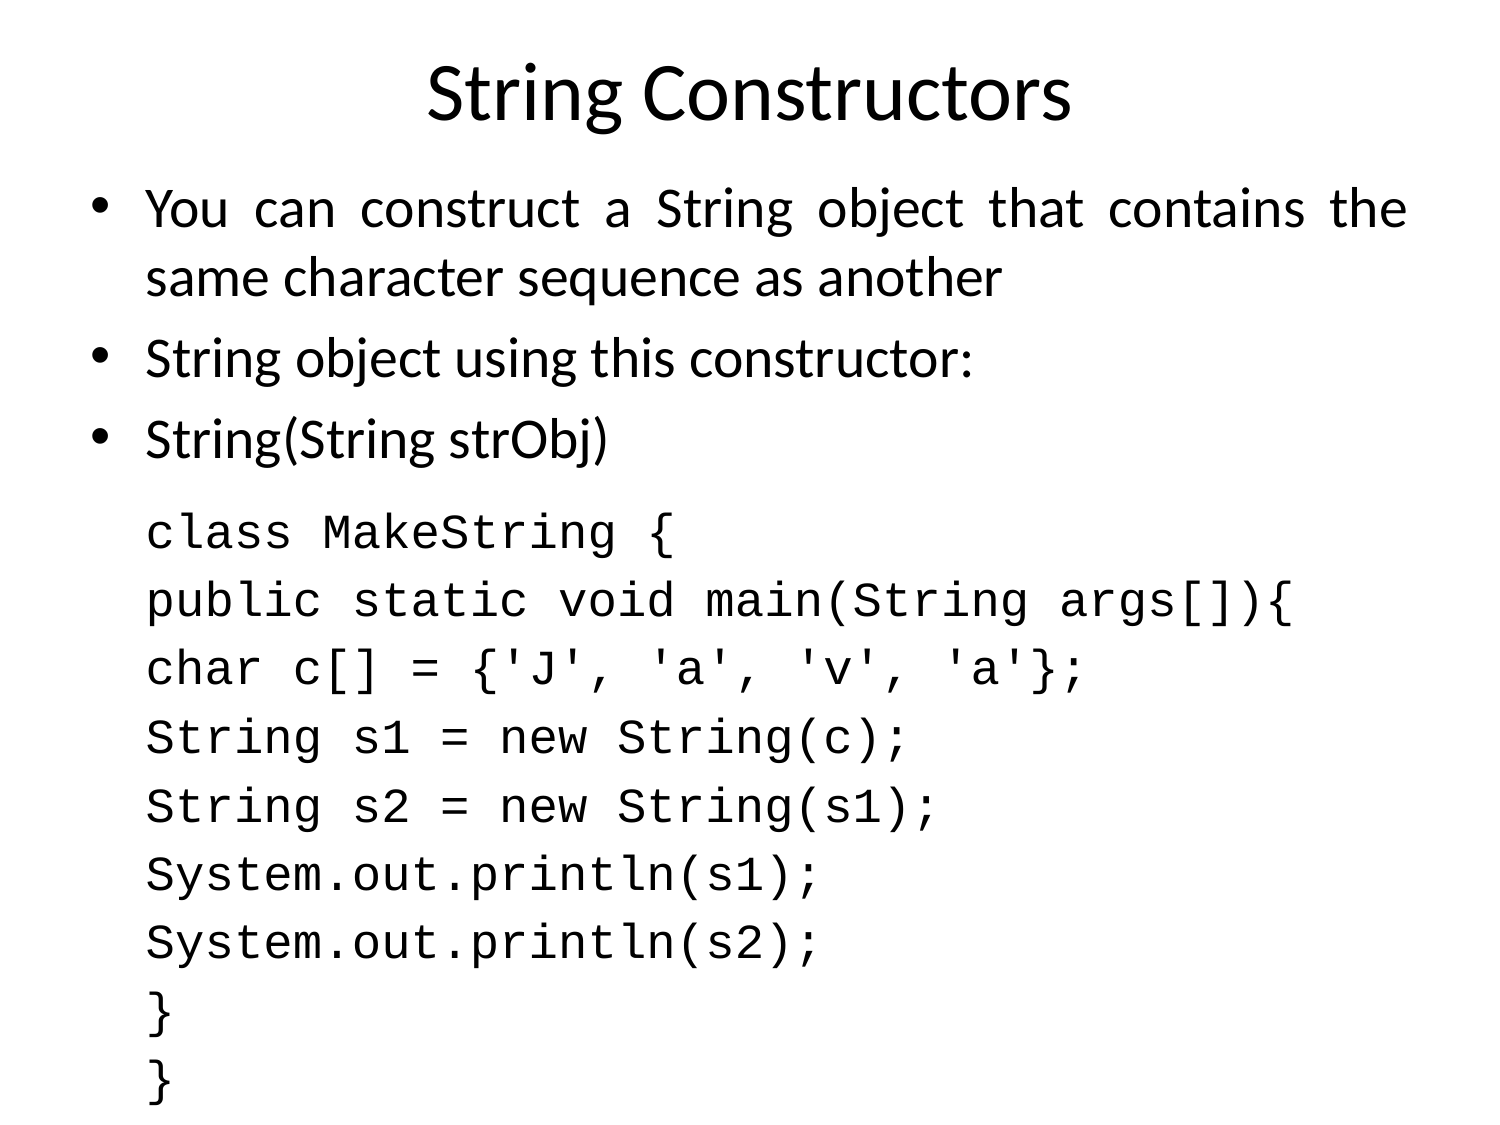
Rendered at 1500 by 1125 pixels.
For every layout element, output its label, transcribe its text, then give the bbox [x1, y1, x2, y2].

list You can construct a String object that contains the same character sequence as another String object using this constructor: String(String strObj) class MakeString { public static void main(String args[]){ char c[] = {'J', 'a', 'v', 'a'}; String s1 = new String(c); String s2 = new String(s1); System.out.println(s1); System.out.println(s2); } } [75, 162, 1425, 1125]
title String Constructors [75, 24, 1425, 150]
